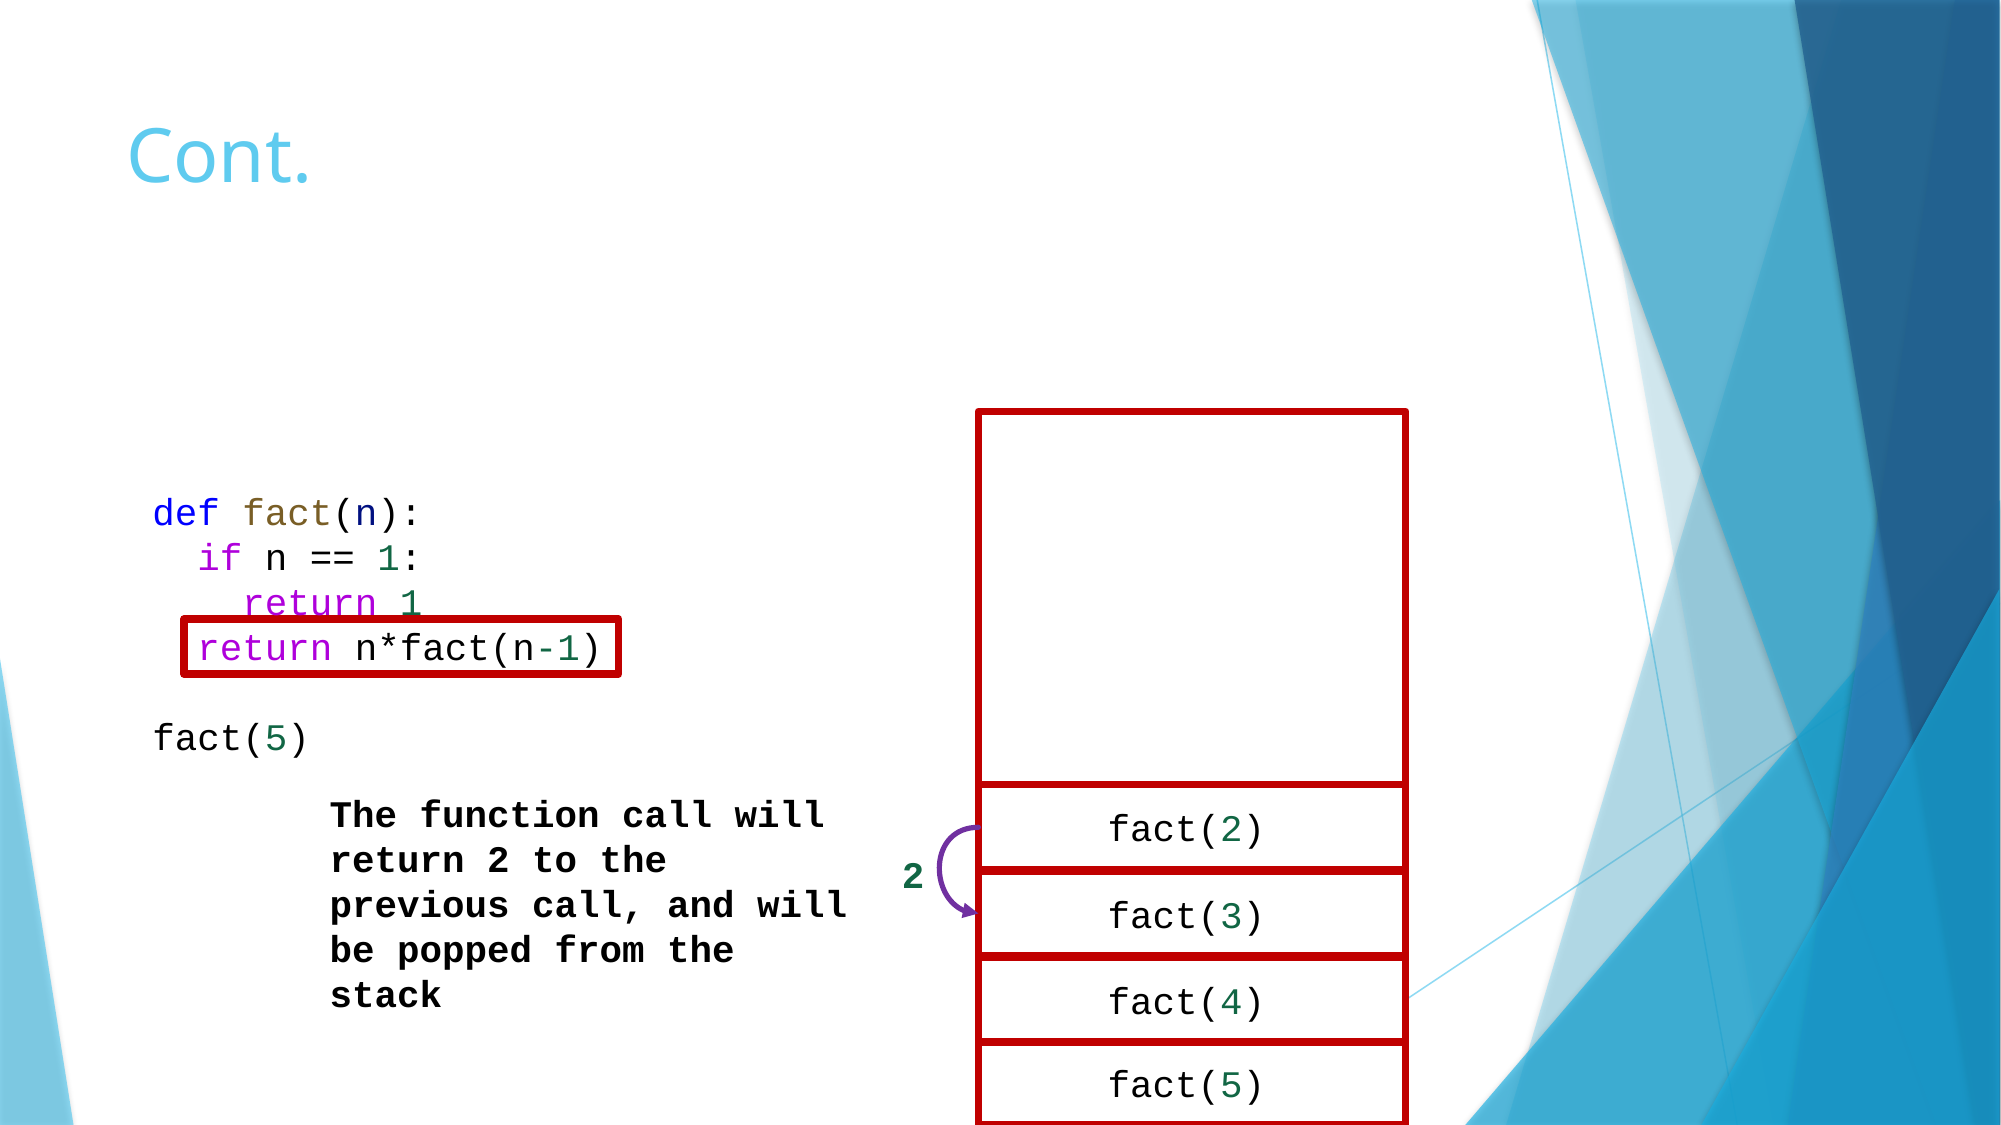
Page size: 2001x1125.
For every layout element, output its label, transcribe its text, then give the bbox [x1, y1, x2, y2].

text_box 2 [887, 843, 949, 904]
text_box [977, 826, 981, 914]
text_box def fact(n): if n == 1: return 1 return n*fact(n-1) fact(5) [137, 480, 770, 765]
text_box [977, 410, 1407, 781]
text_box The function call will return 2 to the previous call, and will be popped from the stack [314, 782, 881, 1023]
title Cont. [111, 99, 1522, 317]
text_box 2 [942, 843, 952, 896]
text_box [977, 964, 1407, 1043]
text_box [977, 878, 1407, 957]
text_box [977, 784, 1407, 871]
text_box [977, 1051, 1407, 1125]
